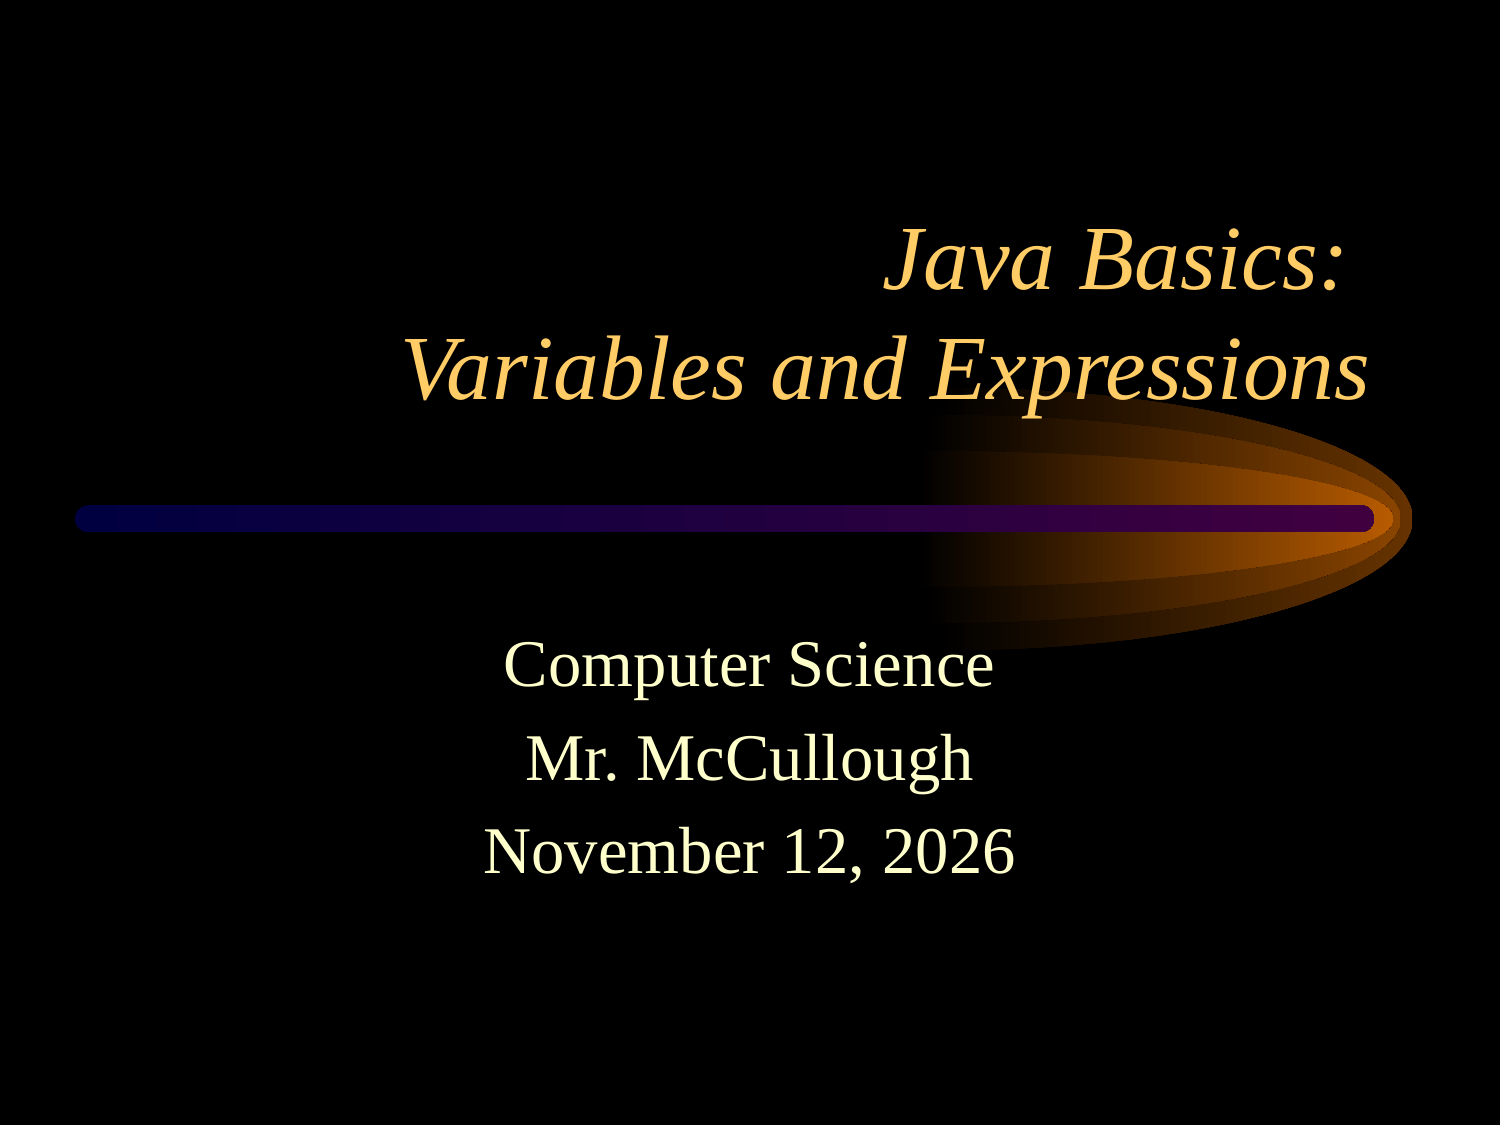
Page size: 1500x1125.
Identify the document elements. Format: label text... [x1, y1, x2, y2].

title Java Basics: Variables and Expressions [112, 237, 1388, 425]
subtitle Computer Science Mr. McCullough August 10, 2023 [225, 612, 1275, 900]
